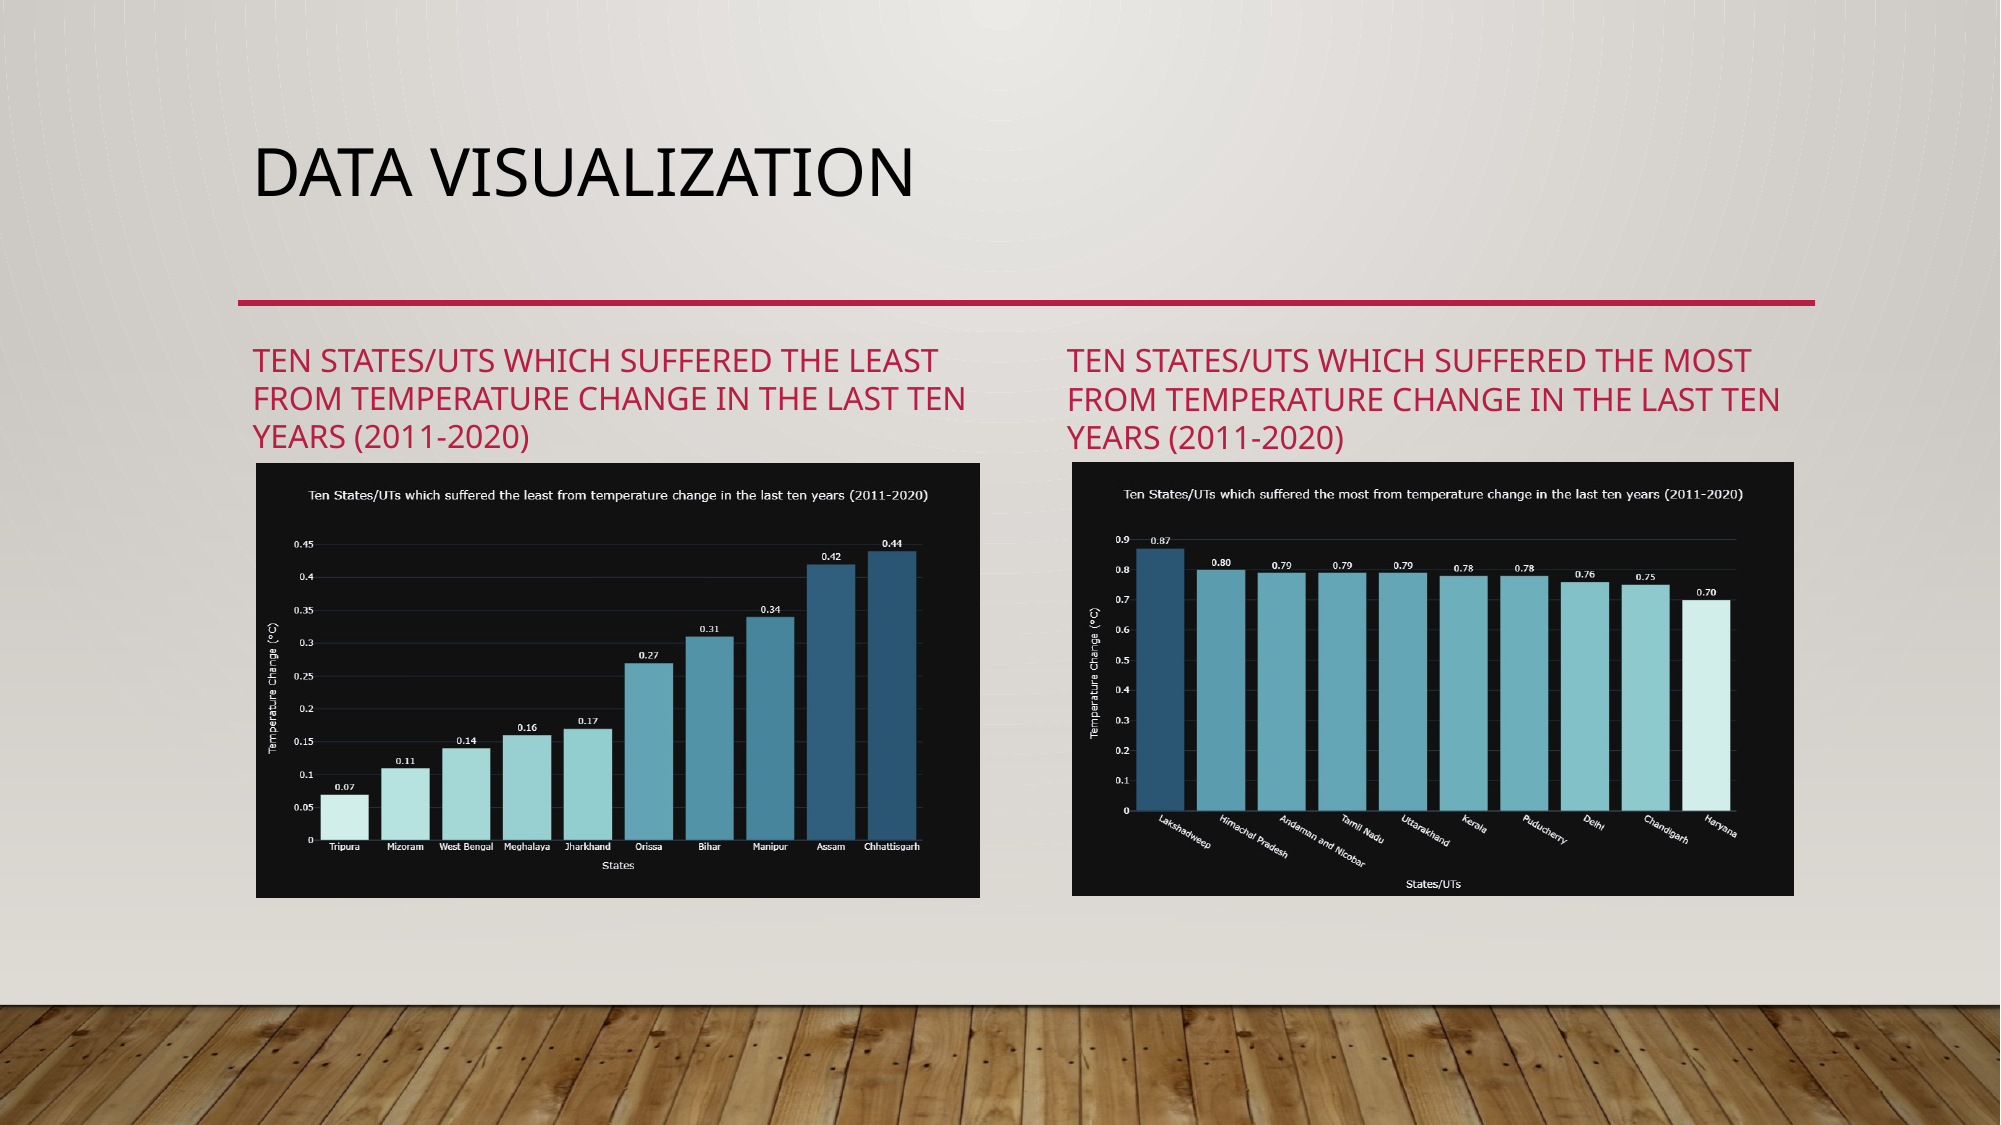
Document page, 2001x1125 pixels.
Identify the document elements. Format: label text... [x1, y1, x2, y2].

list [1071, 462, 1794, 896]
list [256, 463, 981, 898]
list Ten States/uts which suffered the least from temperature change in the last ten years (2011-2020) [237, 331, 1000, 463]
list Ten states/uts which suffered the most from temperature change in the last ten years (2011-2020) [1051, 331, 1814, 464]
picture [0, 1005, 2000, 1125]
title Data visualization [237, 131, 1814, 306]
